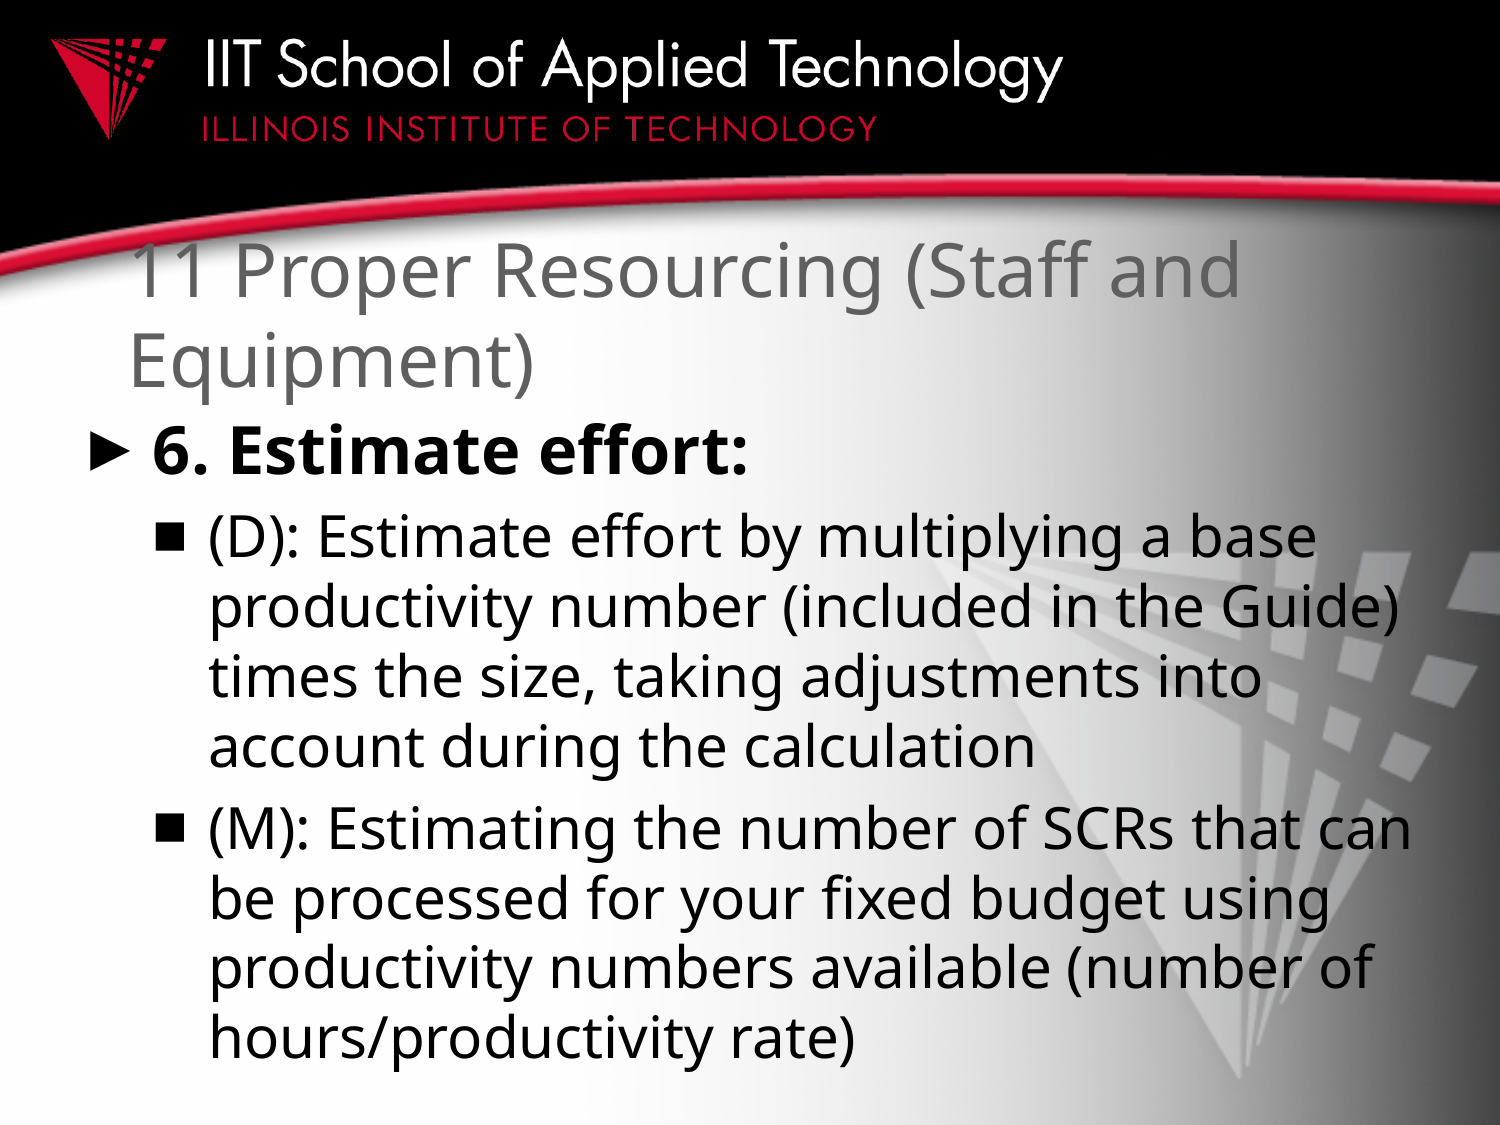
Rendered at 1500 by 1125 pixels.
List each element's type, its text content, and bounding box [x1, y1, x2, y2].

title 11 Proper Resourcing (Staff and Equipment) [112, 224, 1388, 399]
list 6. Estimate effort: (D): Estimate effort by multiplying a base productivity number (included in the Guide) times the size, taking adjustments into account during the calculation (M): Estimating the number of SCRs that can be processed for your fixed budget using productivity numbers available (number of hours/productivity rate) [62, 399, 1451, 1101]
picture [0, 0, 1500, 1125]
